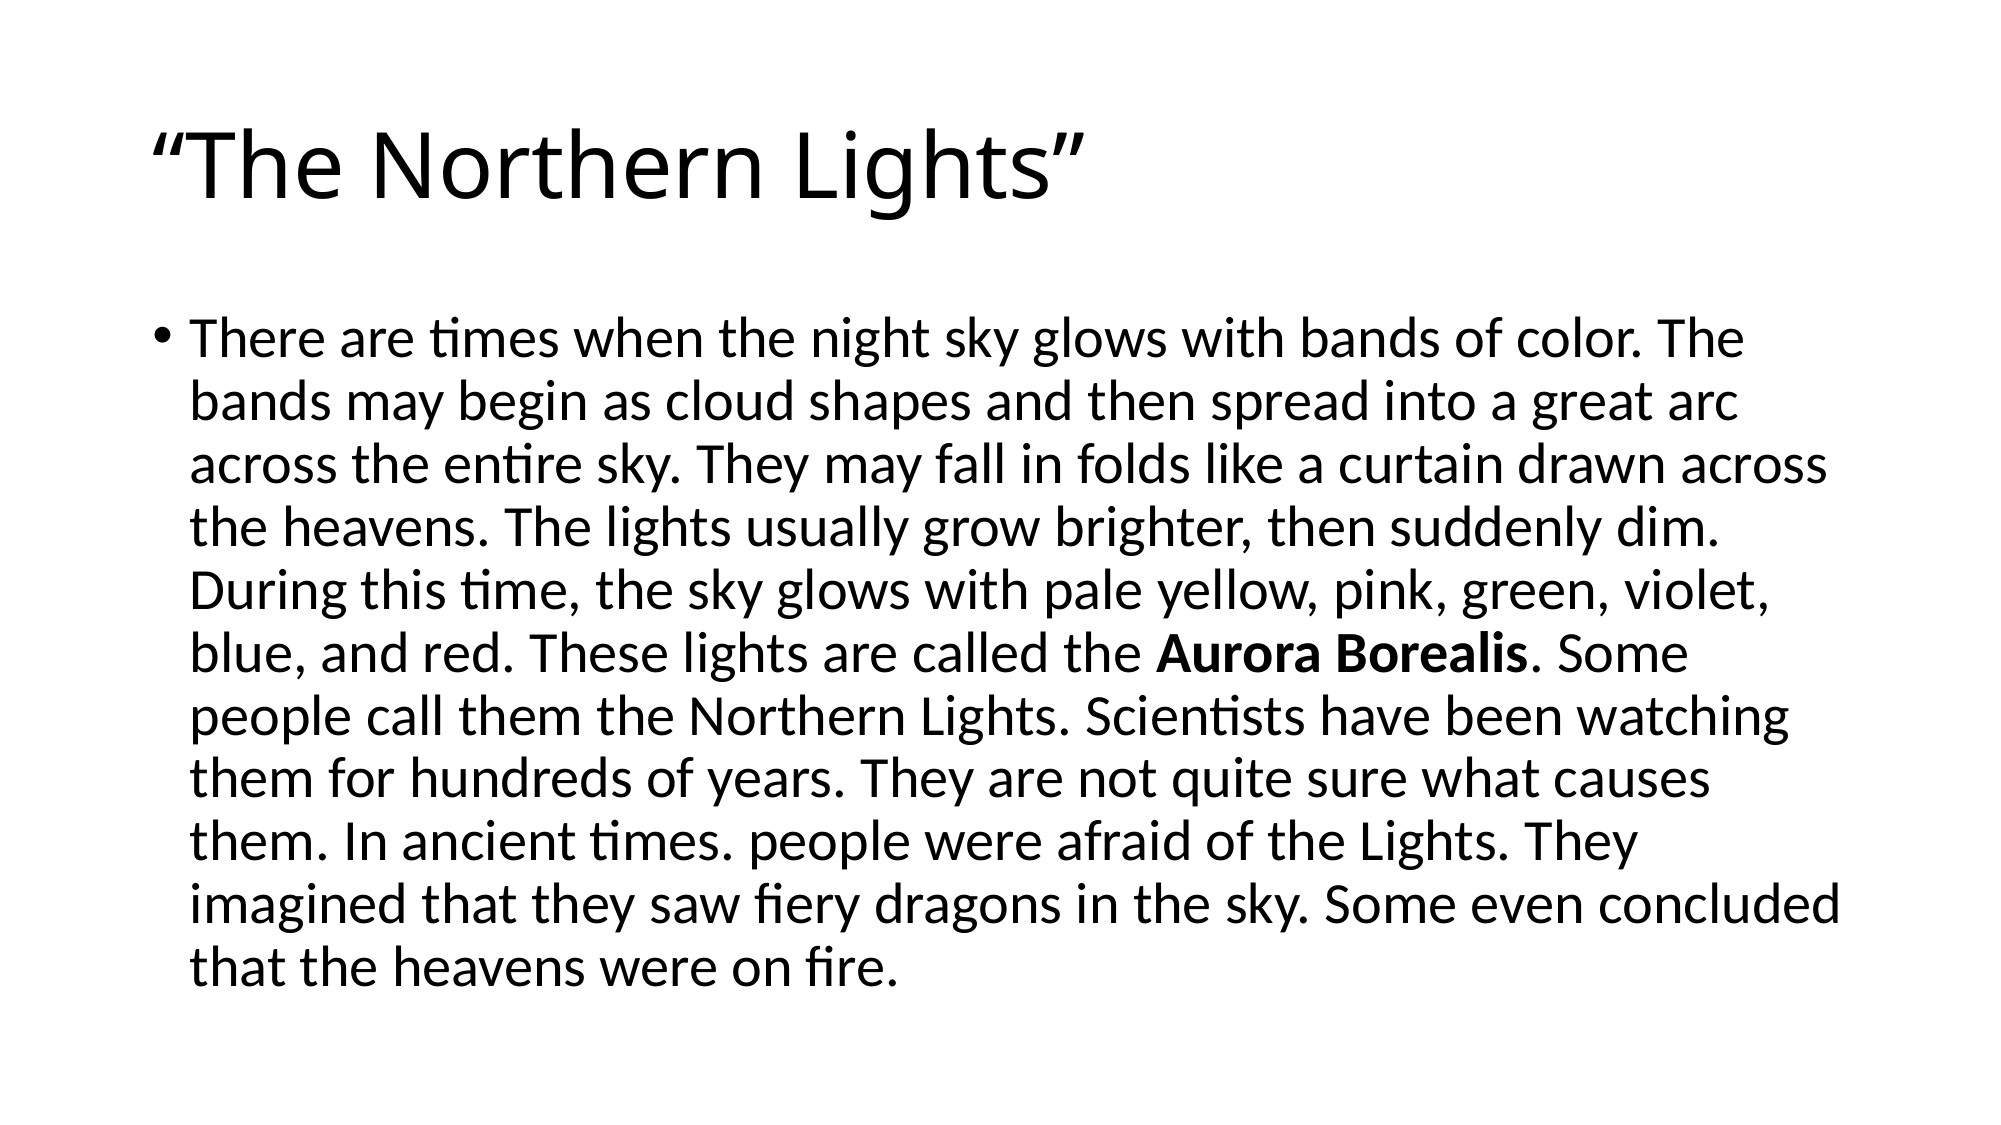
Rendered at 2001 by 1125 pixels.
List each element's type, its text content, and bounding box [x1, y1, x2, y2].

list There are times when the night sky glows with bands of color. The bands may begin as cloud shapes and then spread into a great arc across the entire sky. They may fall in folds like a curtain drawn across the heavens. The lights usually grow brighter, then suddenly dim. During this time, the sky glows with pale yellow, pink, green, violet, blue, and red. These lights are called the Aurora Borealis. Some people call them the Northern Lights. Scientists have been watching them for hundreds of years. They are not quite sure what causes them. In ancient times. people were afraid of the Lights. They imagined that they saw fiery dragons in the sky. Some even concluded that the heavens were on fire. [137, 299, 1863, 1014]
title “The Northern Lights” [137, 59, 1863, 278]
